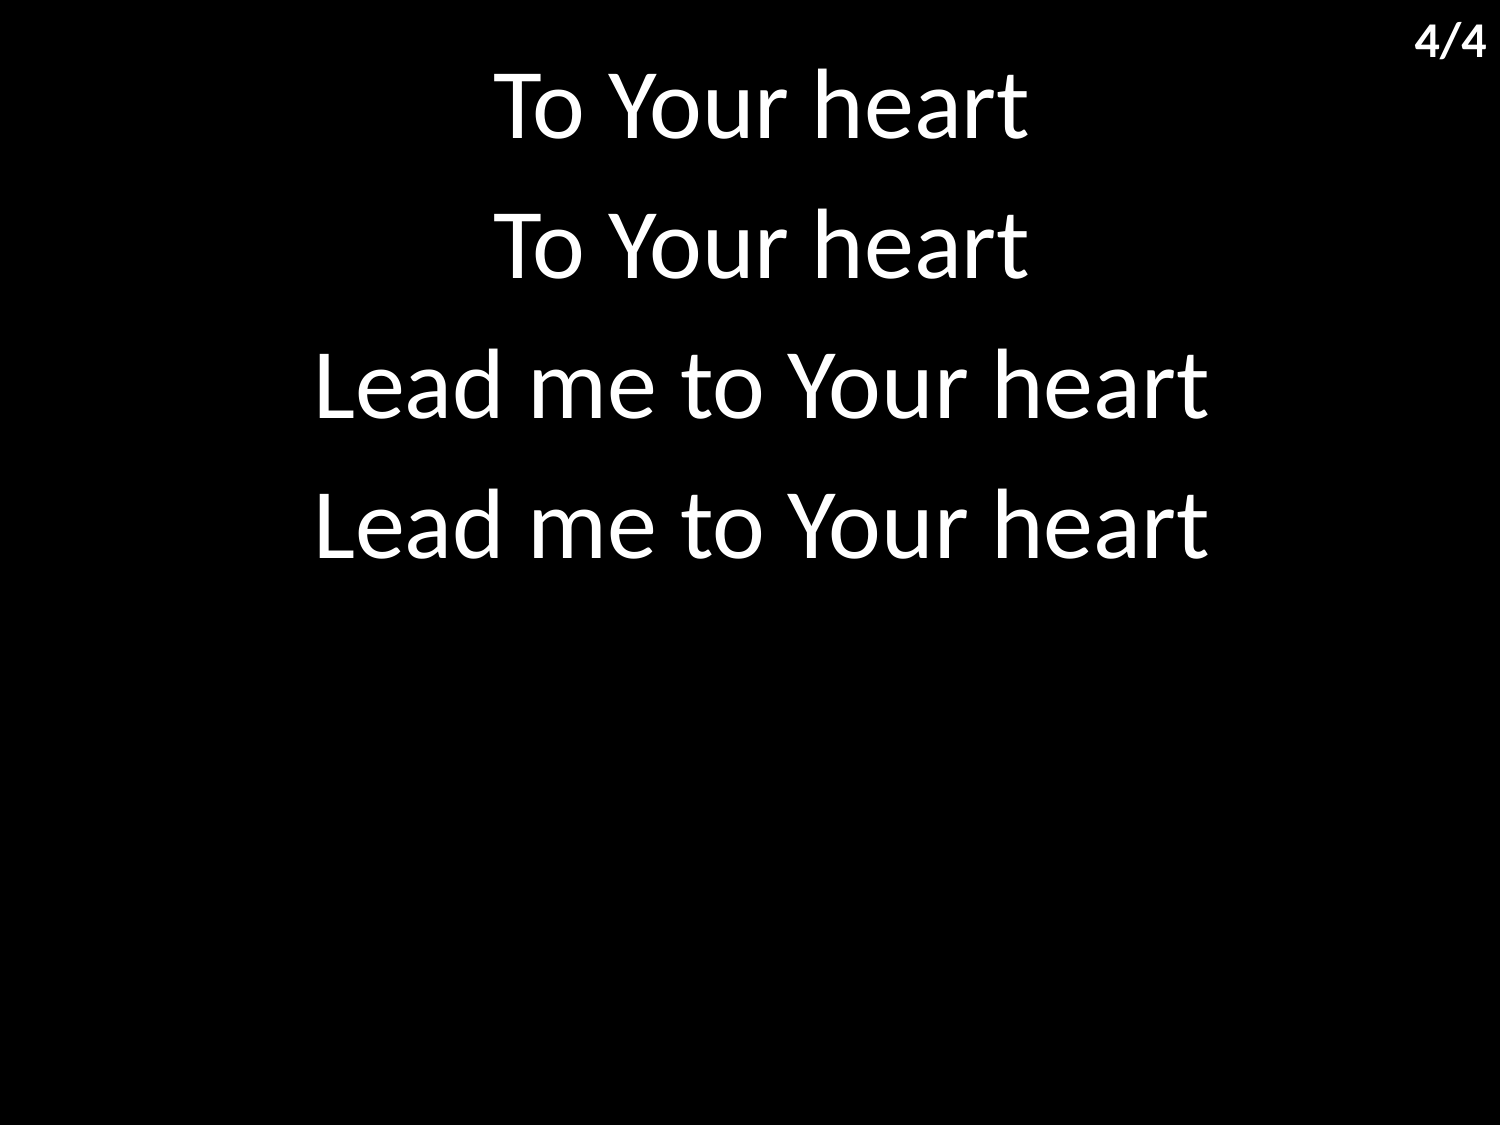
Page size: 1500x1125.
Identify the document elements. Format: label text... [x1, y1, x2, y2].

text_box 4/4 [1399, 0, 1500, 75]
subtitle To Your heart To Your heart Lead me to Your heart Lead me to Your heart [53, 30, 1471, 1094]
